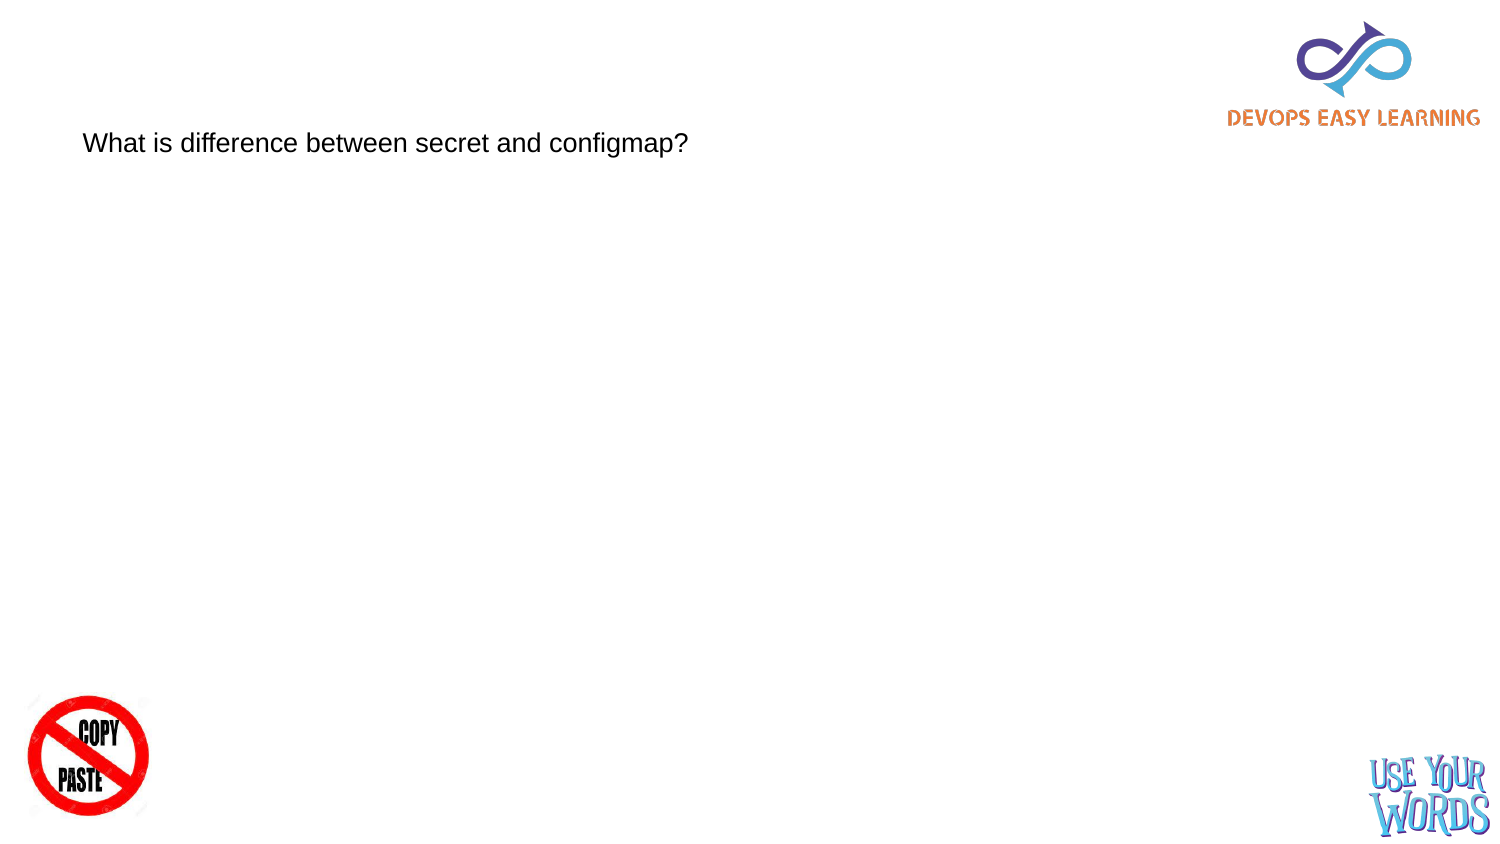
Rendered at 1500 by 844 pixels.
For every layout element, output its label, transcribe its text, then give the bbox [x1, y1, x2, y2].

picture [1216, 9, 1492, 148]
text_box What is difference between secret and configmap? [67, 21, 1413, 173]
picture [1358, 747, 1500, 844]
picture [24, 692, 152, 819]
